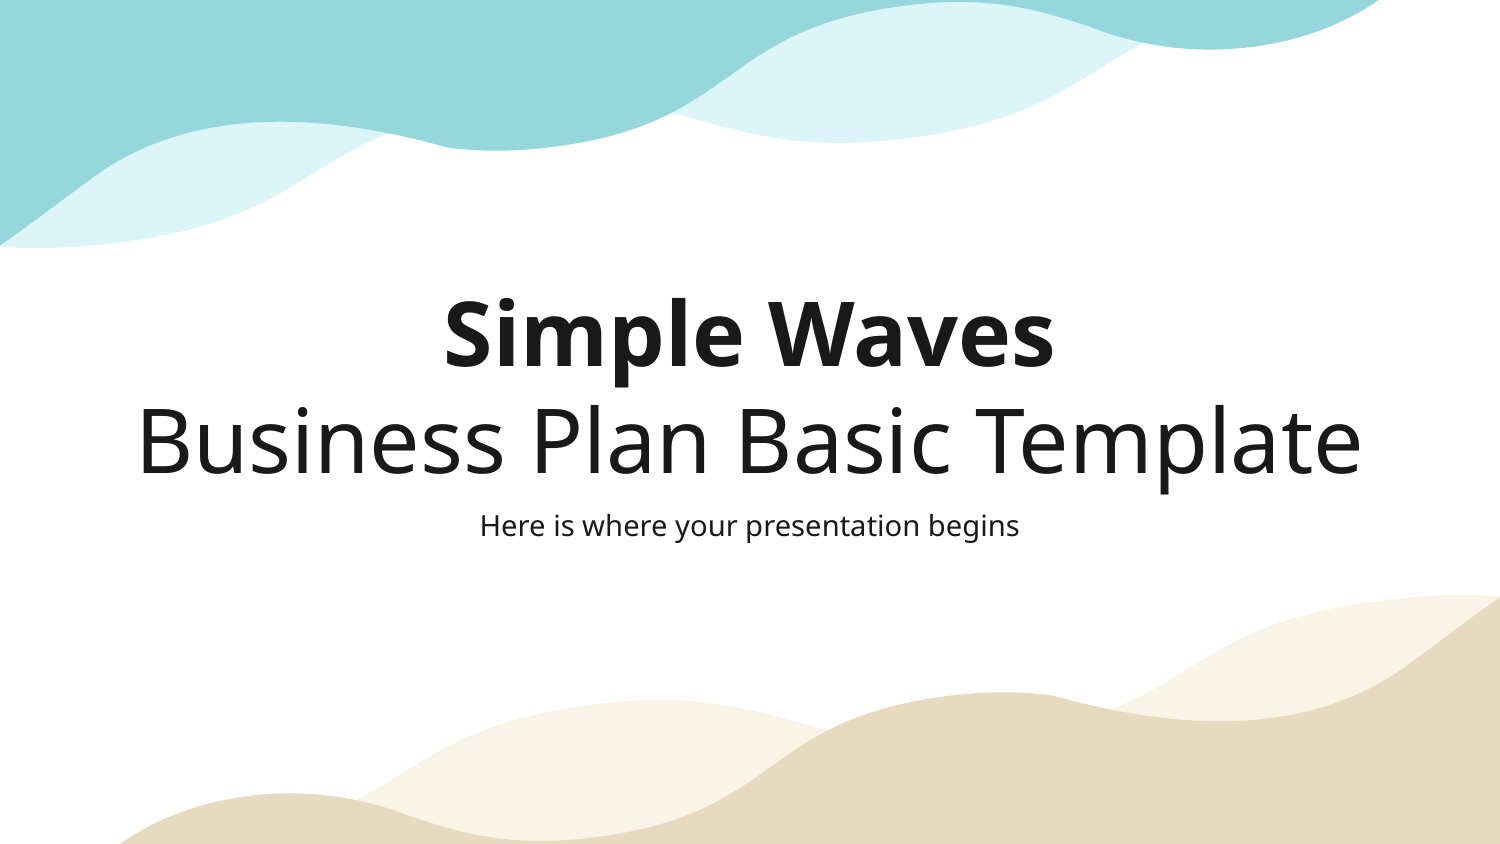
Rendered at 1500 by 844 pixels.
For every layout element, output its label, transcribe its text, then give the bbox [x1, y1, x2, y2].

subtitle Here is where your presentation begins [378, 491, 1122, 552]
title Simple Waves Business Plan Basic Template [116, 281, 1383, 507]
